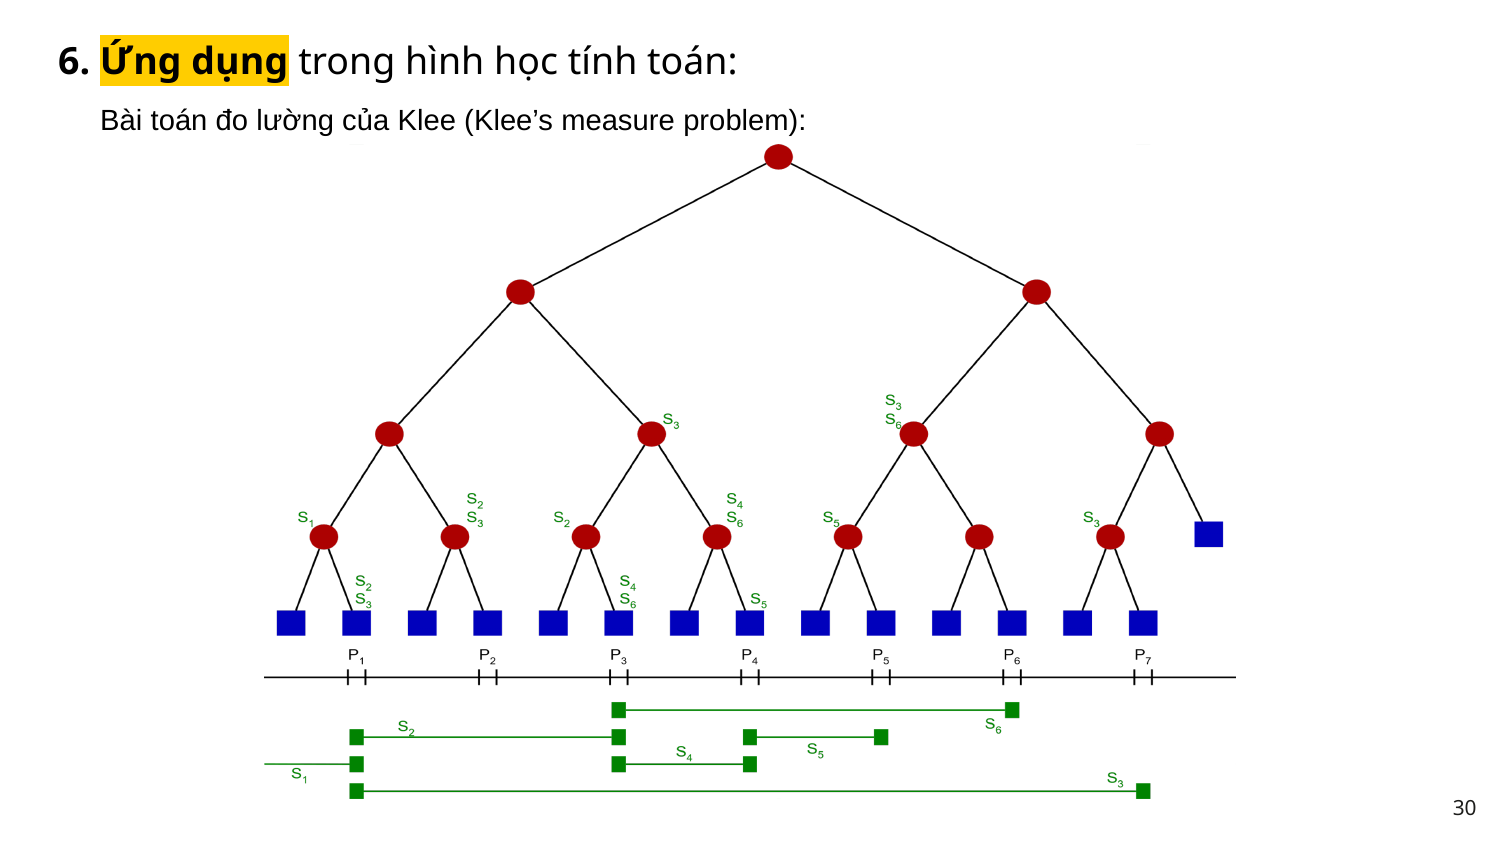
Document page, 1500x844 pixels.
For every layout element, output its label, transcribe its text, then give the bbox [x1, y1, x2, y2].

picture [263, 144, 1237, 799]
text_box Bài toán đo lường của Klee (Klee’s measure problem): [85, 94, 823, 144]
slide_number 30 [1401, 779, 1492, 844]
text_box 6. Ứng dụng trong hình học tính toán: [43, 29, 794, 90]
